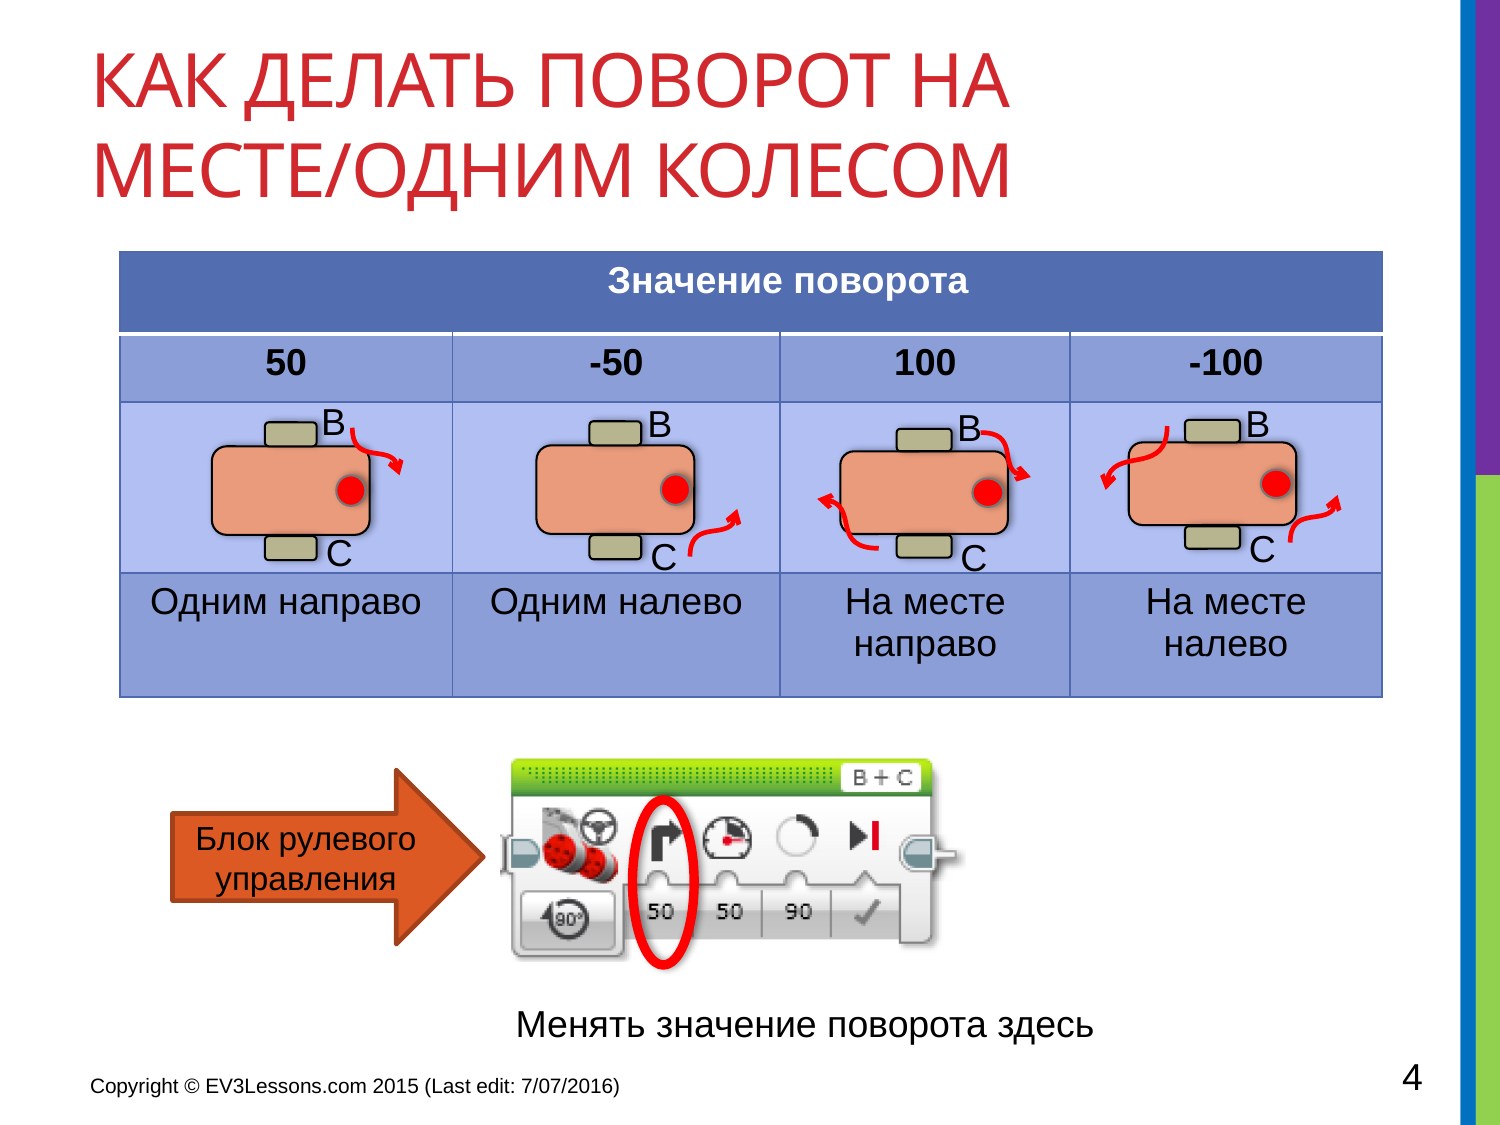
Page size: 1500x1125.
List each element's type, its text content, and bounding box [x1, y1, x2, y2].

table_cell 50 [121, 336, 452, 401]
table_cell [121, 403, 452, 572]
text_box Блок рулевого управления [170, 767, 486, 947]
title Как делать поворот на месте/одним колесом [75, 25, 1428, 250]
footer Copyright © EV3Lessons.com 2015 (Last edit: 7/07/2016) [75, 1065, 638, 1112]
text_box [1289, 494, 1338, 544]
table_cell Одним налево [453, 574, 779, 696]
table_header Значение поворота [121, 253, 1381, 332]
table_cell [705, 403, 779, 572]
table_cell [1071, 403, 1381, 572]
table_cell [1038, 403, 1069, 572]
slide_number 4 [1387, 1045, 1491, 1106]
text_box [1105, 391, 1302, 560]
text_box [689, 508, 738, 558]
table_cell -50 [453, 336, 779, 401]
table_cell -100 [1071, 336, 1381, 401]
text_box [816, 395, 1032, 569]
text_box Менять значение поворота здесь [500, 992, 1202, 1053]
table_cell [453, 403, 537, 572]
table_cell [781, 403, 818, 572]
table_cell На месте налево [1071, 574, 1381, 696]
table_cell Одним направо [121, 574, 452, 696]
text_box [535, 391, 700, 571]
picture [500, 734, 969, 994]
table_cell 100 [781, 336, 1069, 401]
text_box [211, 390, 401, 567]
table_cell На месте направо [781, 574, 1069, 696]
